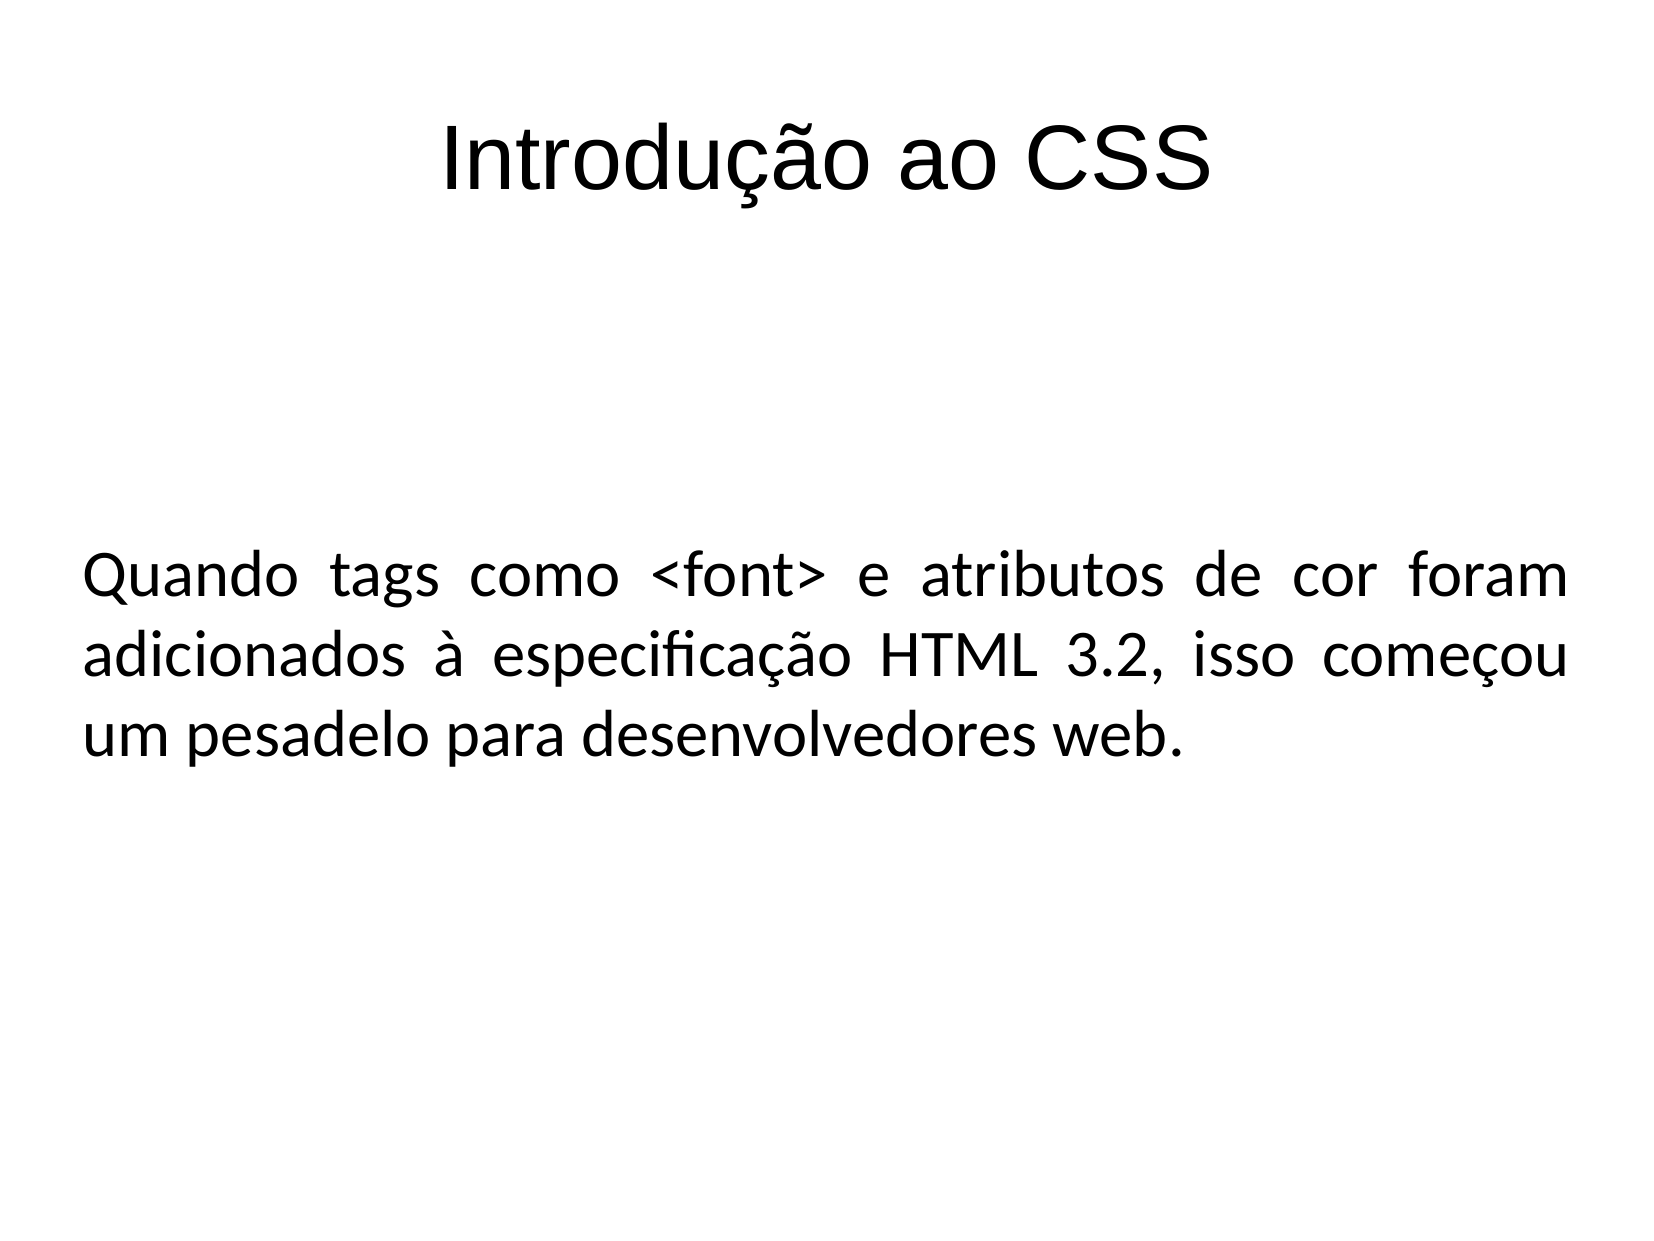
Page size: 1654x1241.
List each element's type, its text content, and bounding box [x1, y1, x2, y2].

subtitle Quando tags como <font> e atributos de cor foram adicionados à especificação HTML 3.2, isso começou um pesadelo para desenvolvedores web. [82, 290, 1571, 1010]
title Introdução ao CSS [82, 49, 1571, 257]
